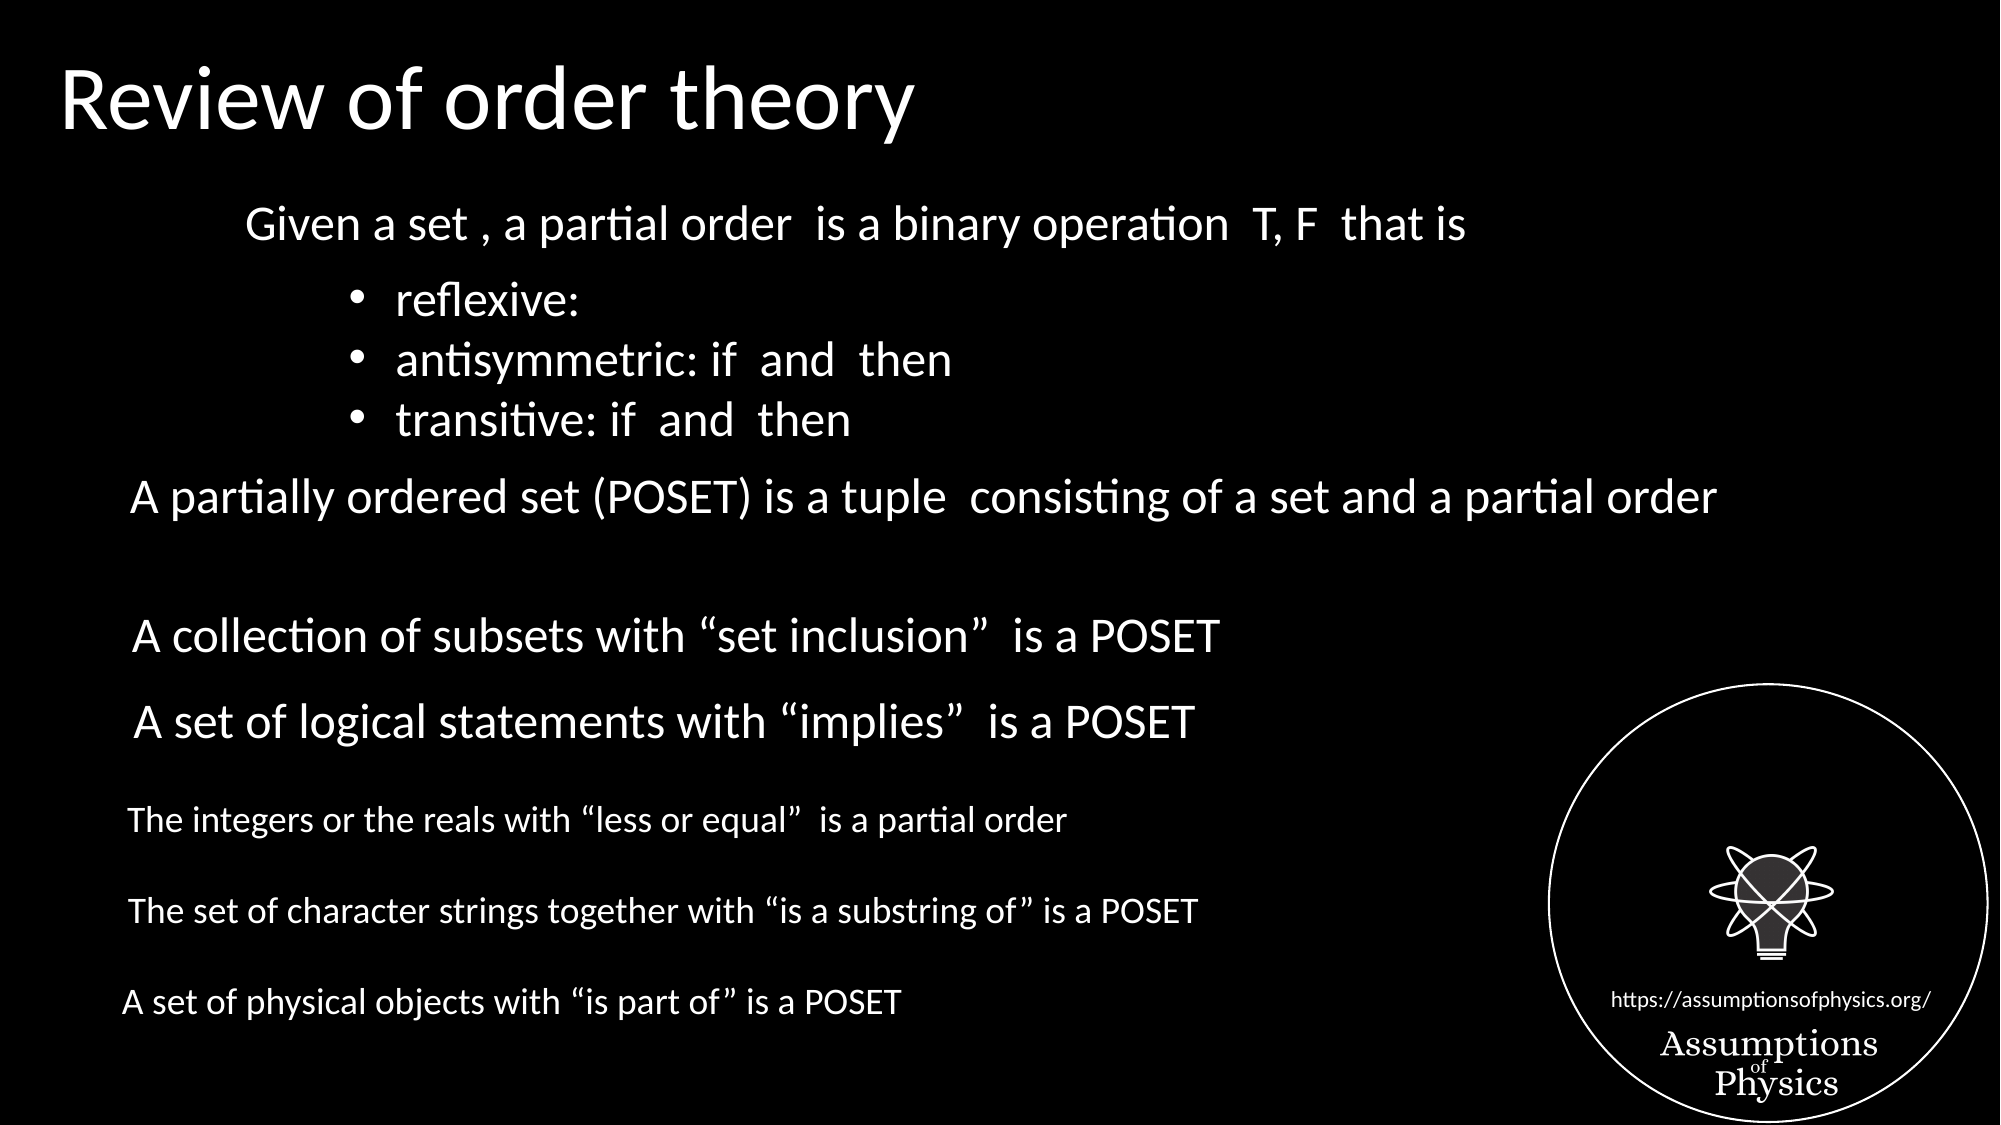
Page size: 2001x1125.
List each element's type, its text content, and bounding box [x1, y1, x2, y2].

picture [1709, 846, 1834, 960]
text_box Review of order theory [44, 30, 933, 156]
text_box A set of physical objects with “is part of” is a POSET [107, 969, 918, 1030]
picture [1660, 1029, 1877, 1103]
text_box The set of character strings together with “is a substring of” is a POSET [113, 878, 1216, 939]
